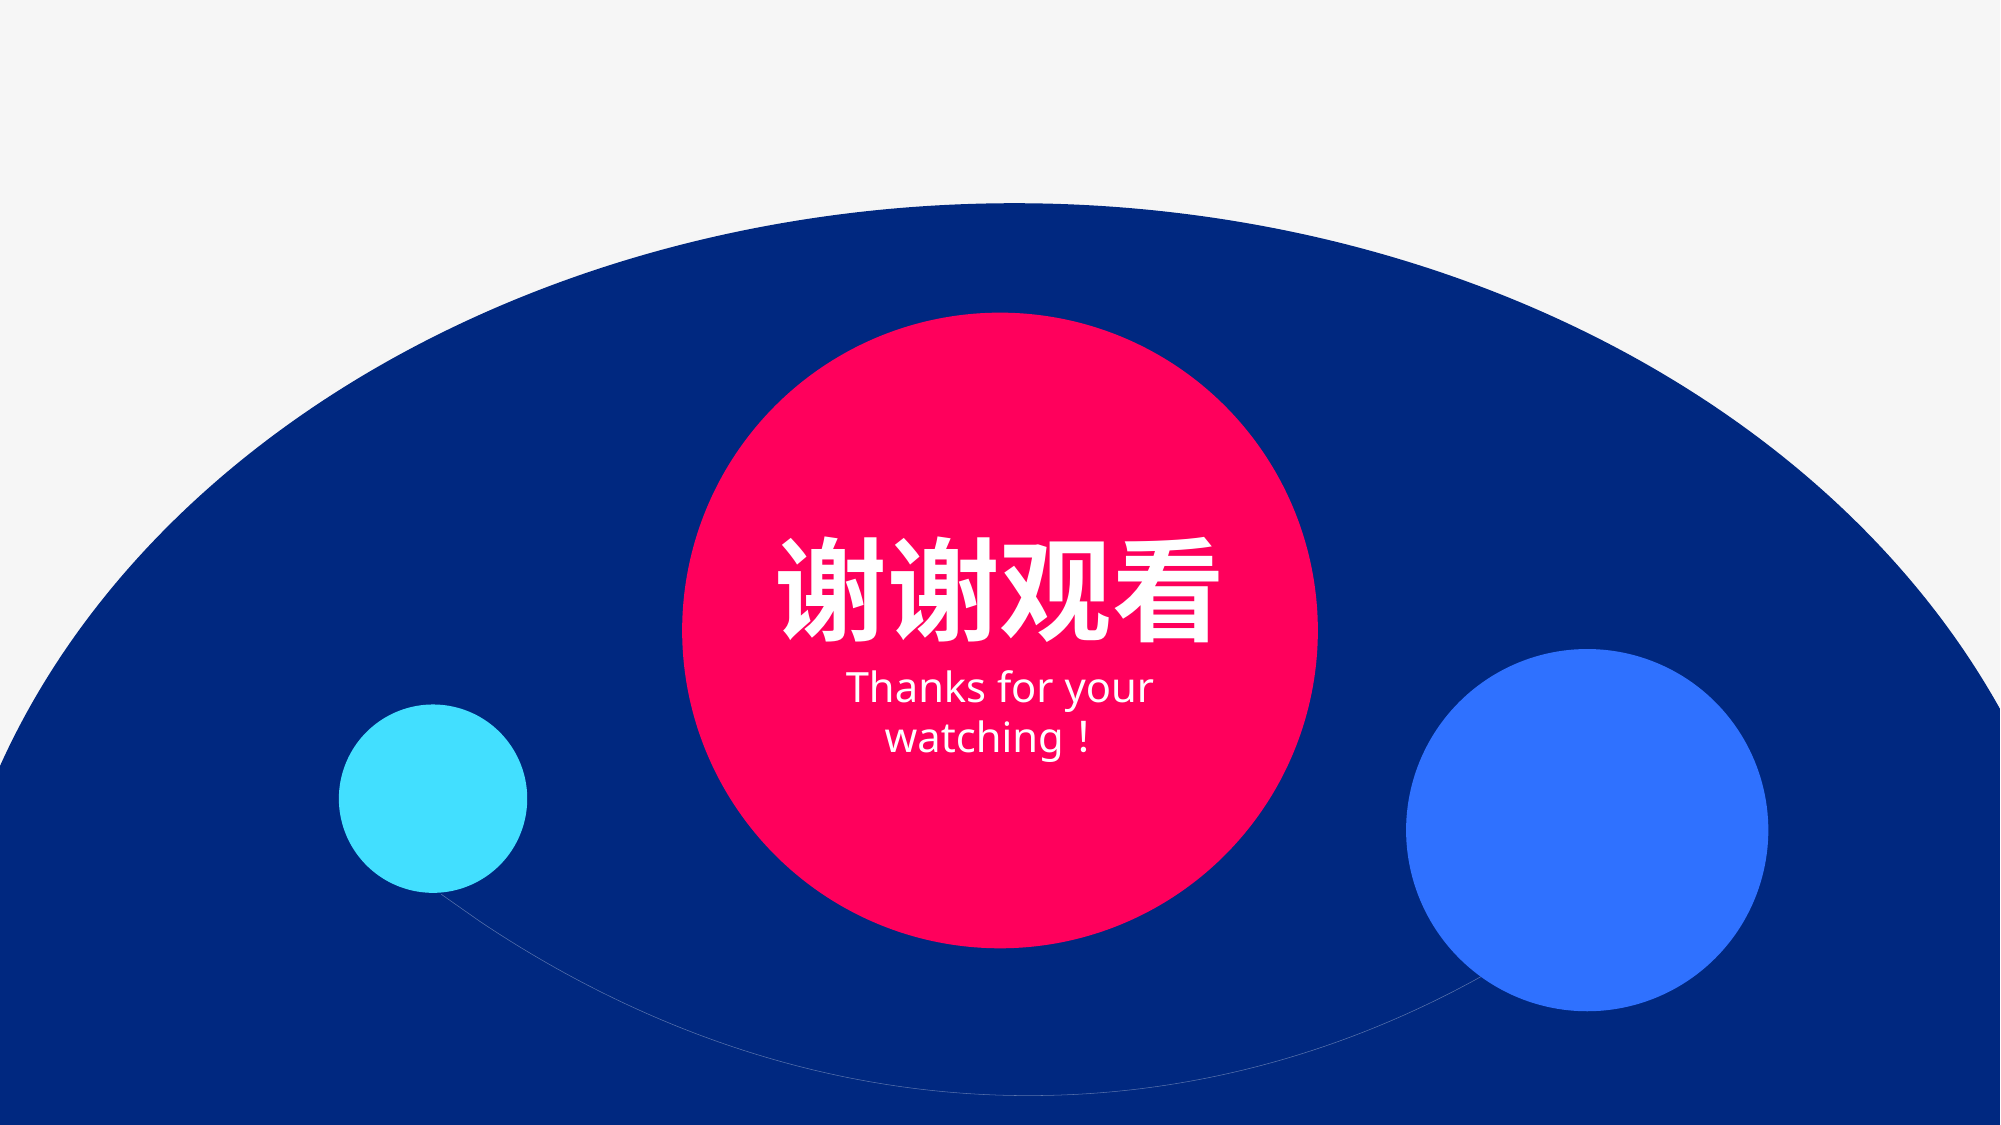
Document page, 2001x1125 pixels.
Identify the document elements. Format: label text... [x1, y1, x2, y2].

text_box [1405, 647, 1770, 1013]
text_box Thanks for your watching！ [770, 663, 1230, 768]
text_box [681, 311, 1319, 950]
text_box 谢谢观看 [728, 513, 1271, 663]
text_box [0, 202, 2000, 1125]
text_box [440, 894, 1480, 1097]
text_box [337, 703, 529, 894]
